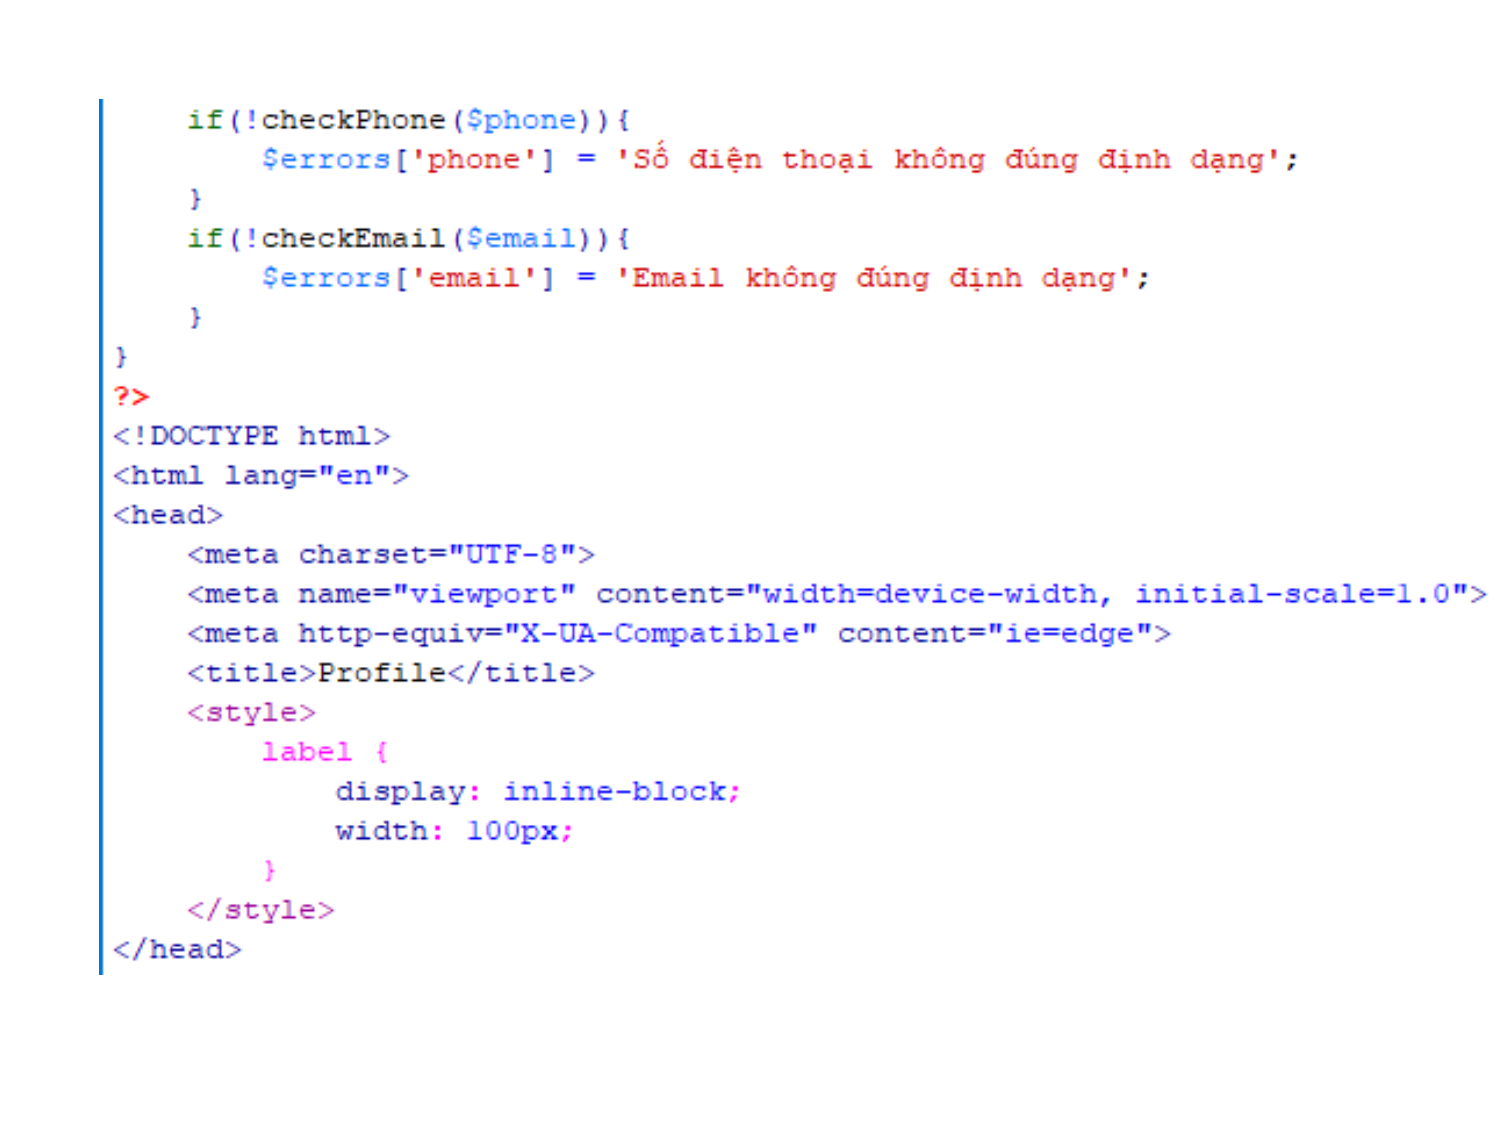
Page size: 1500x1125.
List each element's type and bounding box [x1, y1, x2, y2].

picture [99, 99, 1500, 976]
